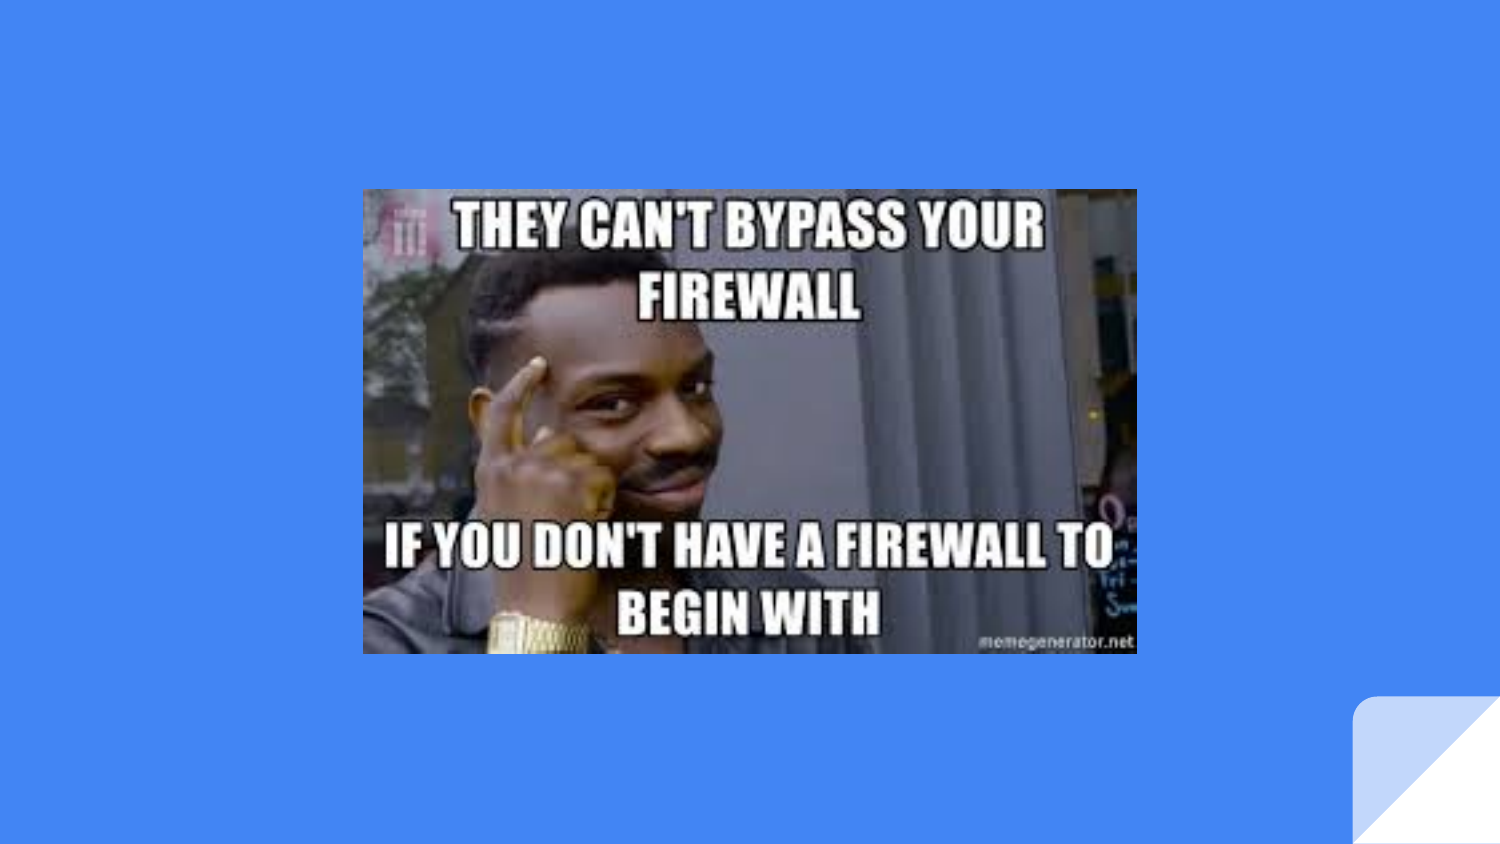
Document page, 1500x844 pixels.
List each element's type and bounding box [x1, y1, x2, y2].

picture [362, 189, 1138, 655]
